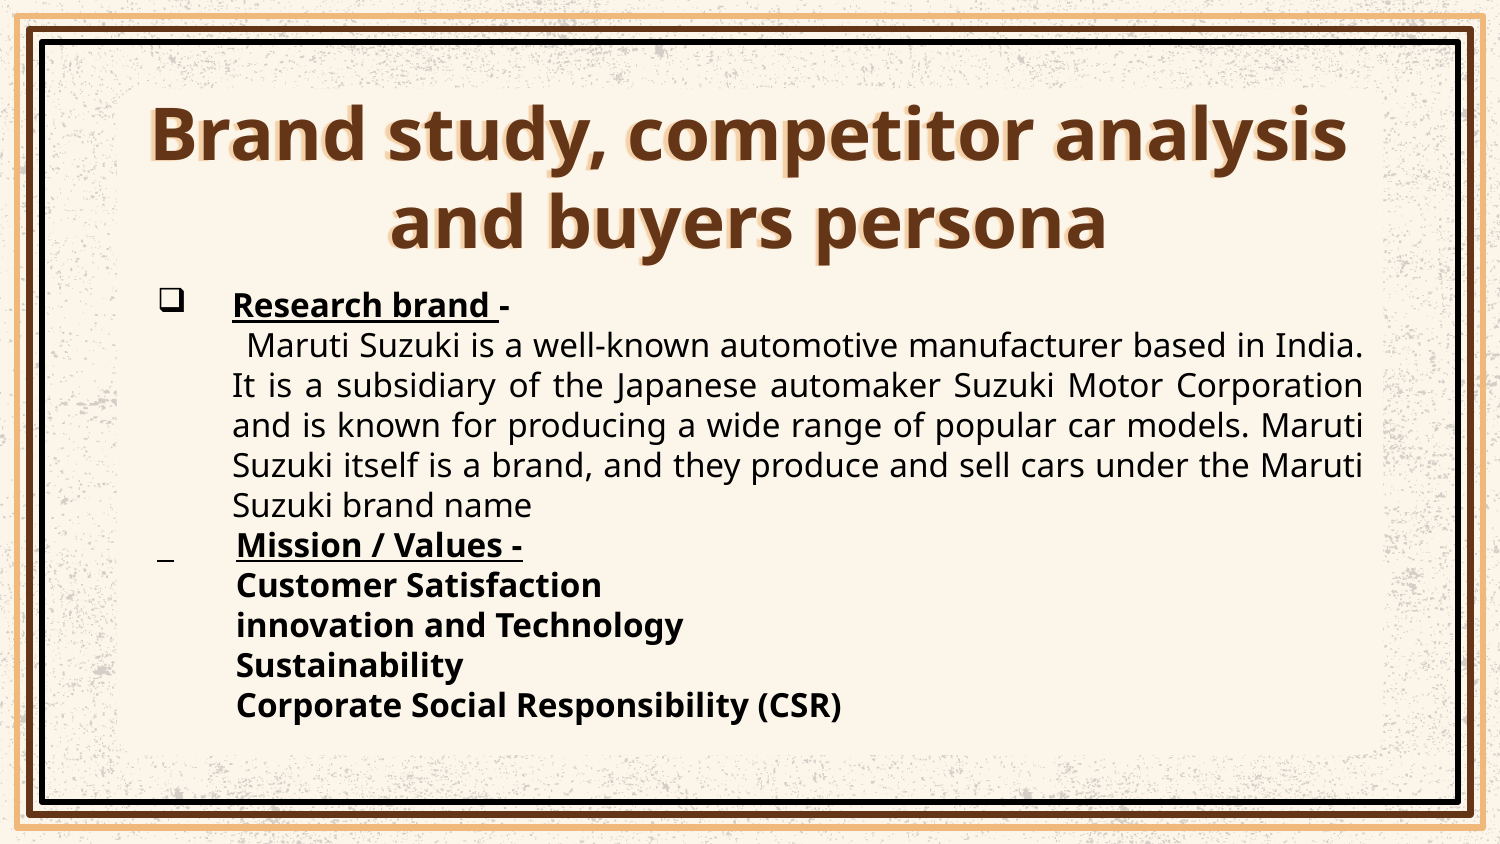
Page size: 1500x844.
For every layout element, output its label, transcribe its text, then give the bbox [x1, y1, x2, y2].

picture [0, 0, 1500, 844]
title Brand study, competitor analysis and buyers persona [118, 72, 1382, 167]
list Research brand - Maruti Suzuki is a well-known automotive manufacturer based in India. It is a subsidiary of the Japanese automaker Suzuki Motor Corporation and is known for producing a wide range of popular car models. Maruti Suzuki itself is a brand, and they produce and sell cars under the Maruti Suzuki brand name Mission / Values - Customer Satisfaction innovation and Technology Sustainability Corporate Social Responsibility (CSR) [117, 269, 1381, 774]
